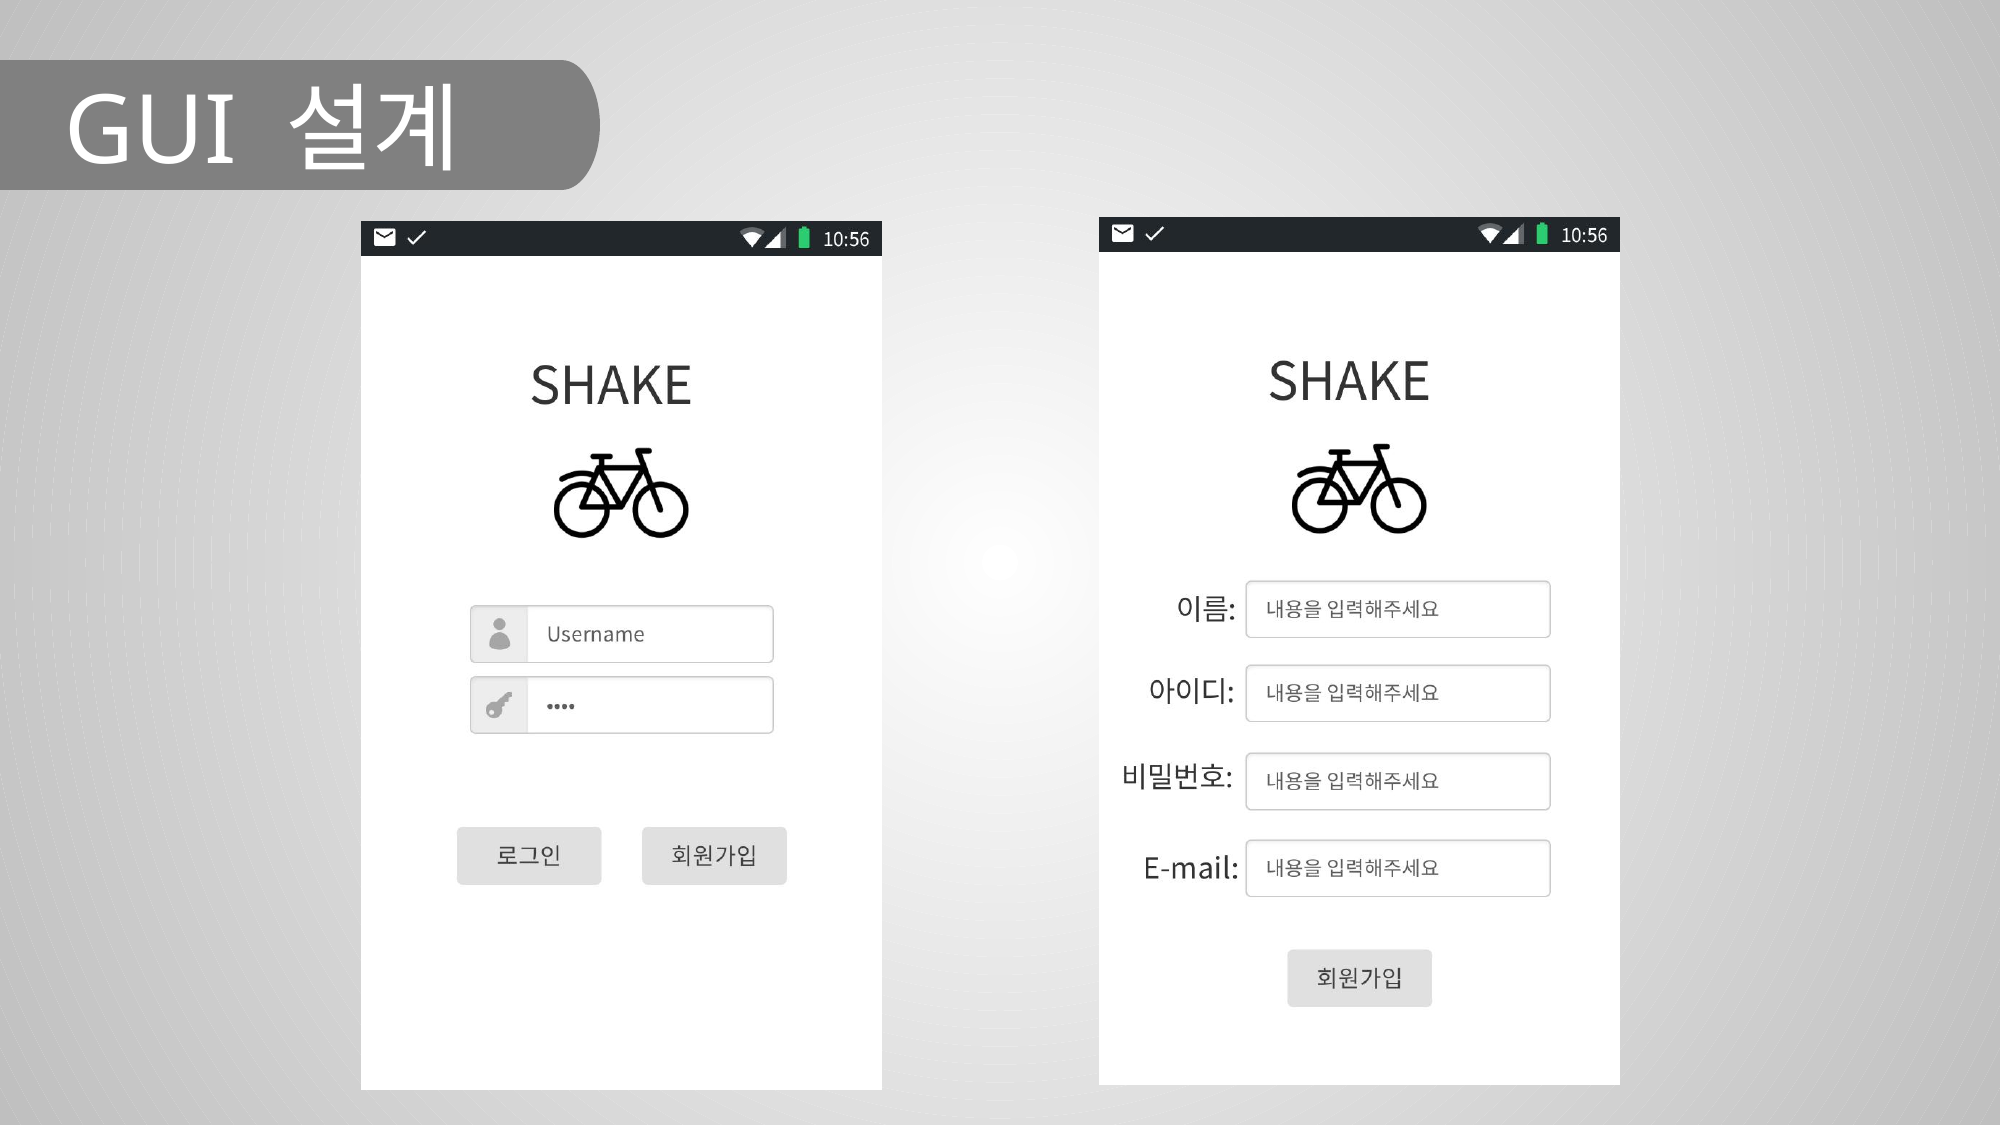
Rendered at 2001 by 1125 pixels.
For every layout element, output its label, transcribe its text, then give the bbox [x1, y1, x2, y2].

picture [1099, 217, 1620, 1085]
picture [361, 221, 882, 1090]
text_box GUI 설계 [0, 59, 601, 192]
